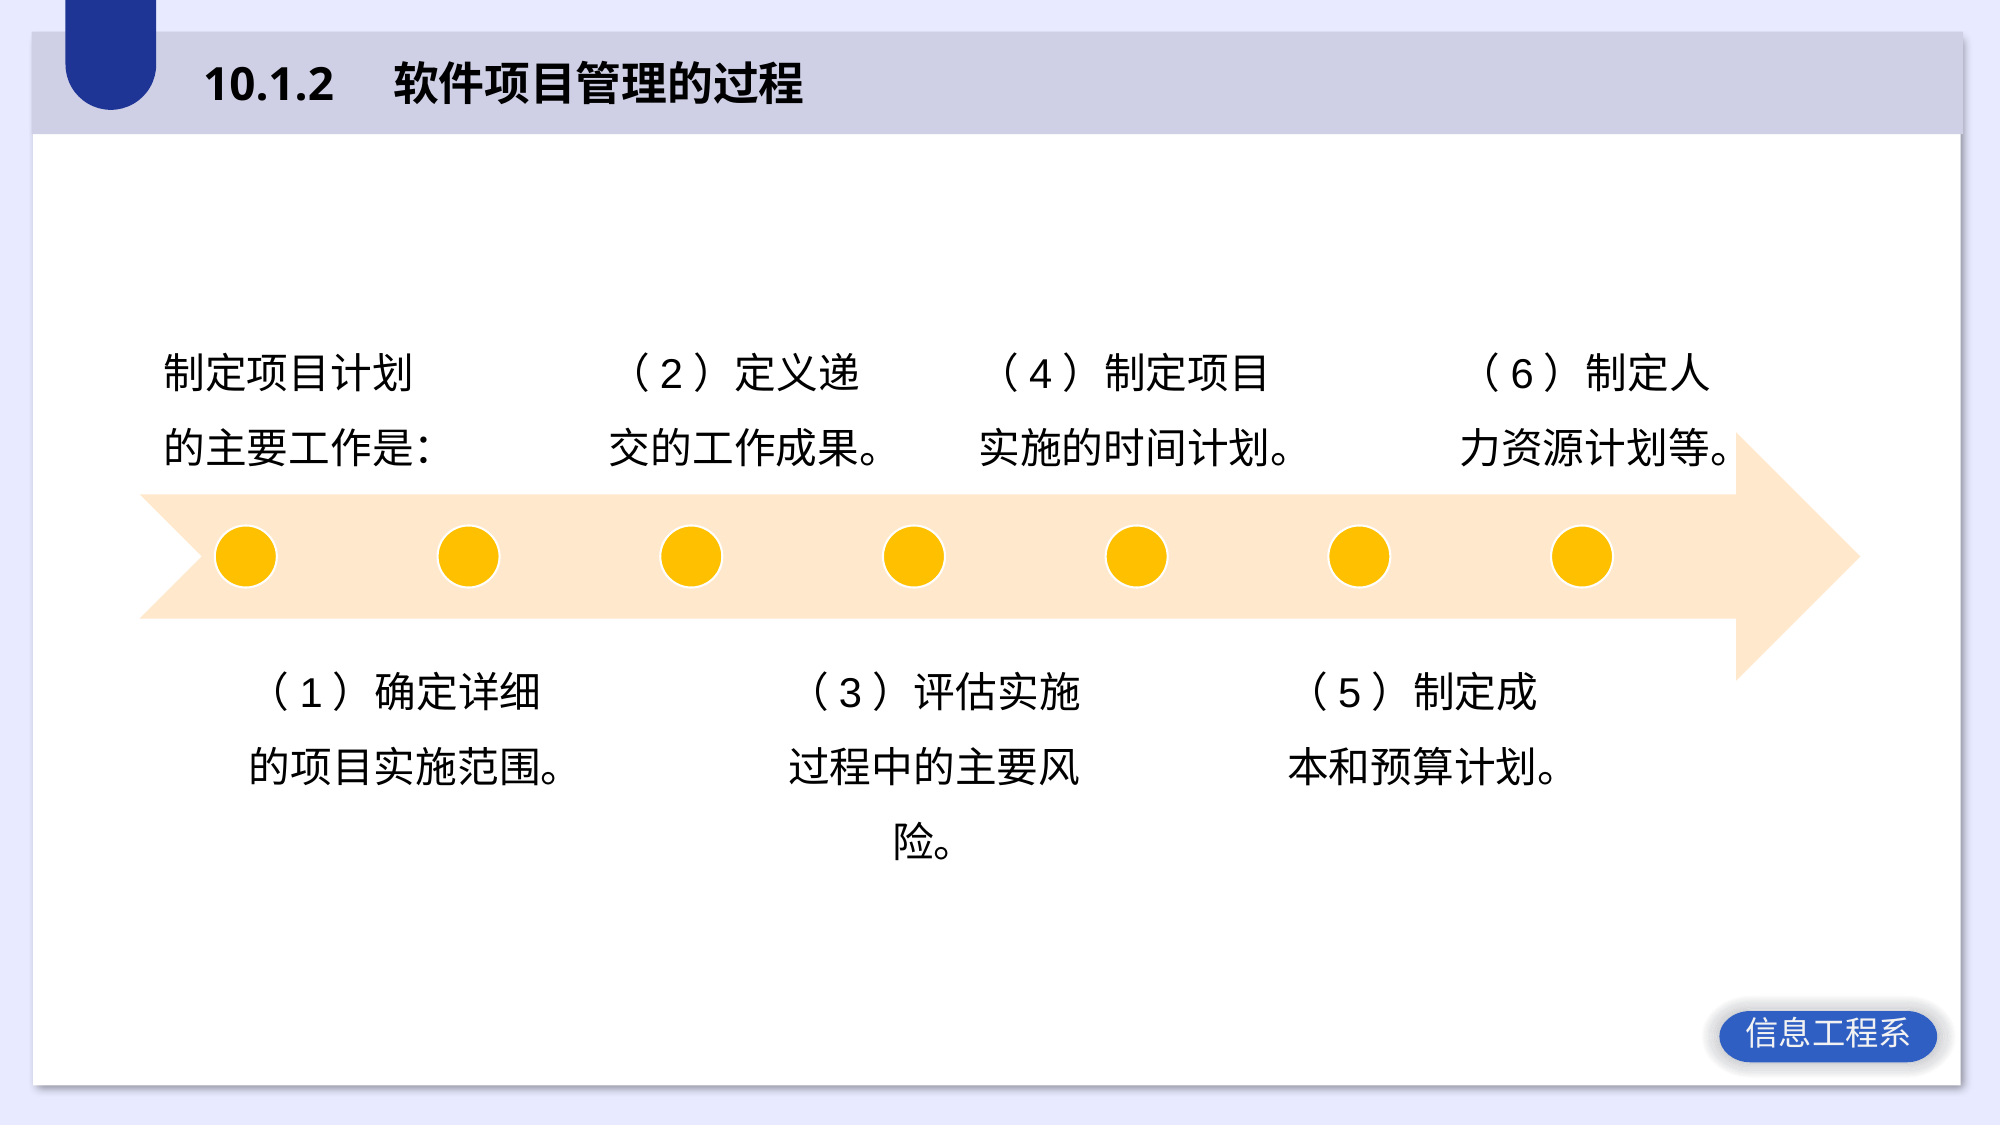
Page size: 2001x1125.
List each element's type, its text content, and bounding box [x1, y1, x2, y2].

text_box 10.1.2 软件项目管理的过程 [188, 47, 852, 117]
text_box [139, 320, 1861, 793]
text_box [385, 315, 1949, 406]
